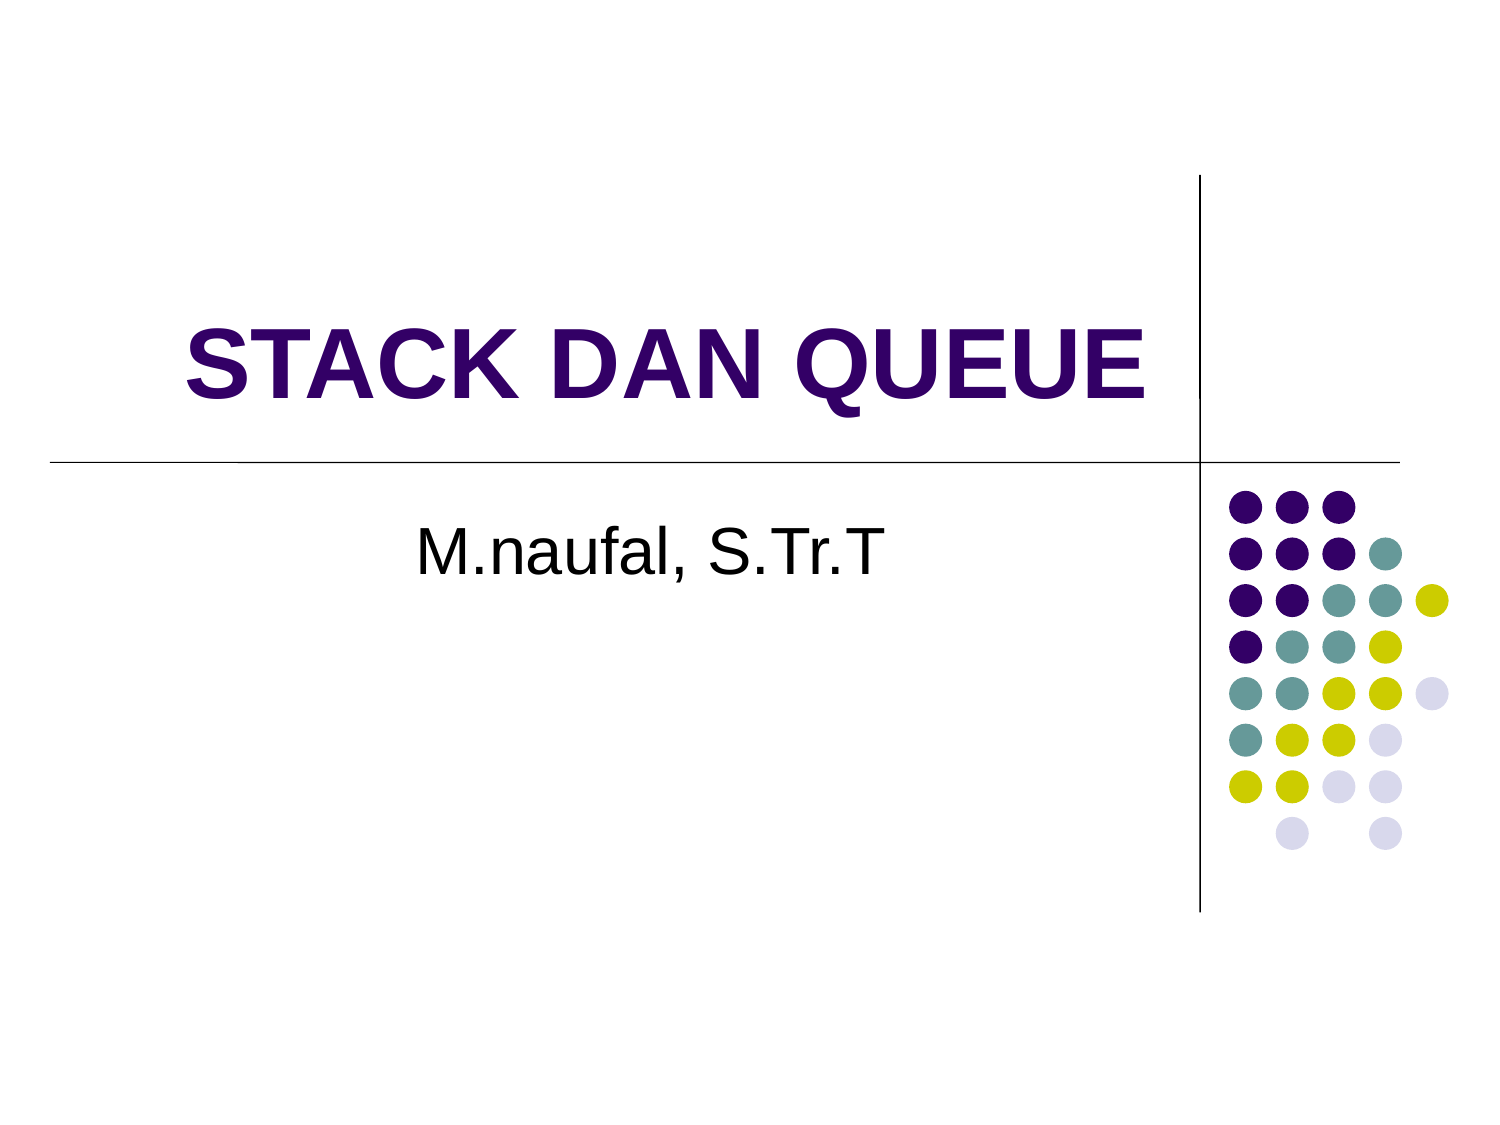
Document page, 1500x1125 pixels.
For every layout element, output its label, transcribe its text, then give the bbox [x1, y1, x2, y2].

subtitle M.naufal, S.Tr.T [139, 500, 1163, 1125]
title STACK DAN QUEUE [51, 76, 1165, 427]
